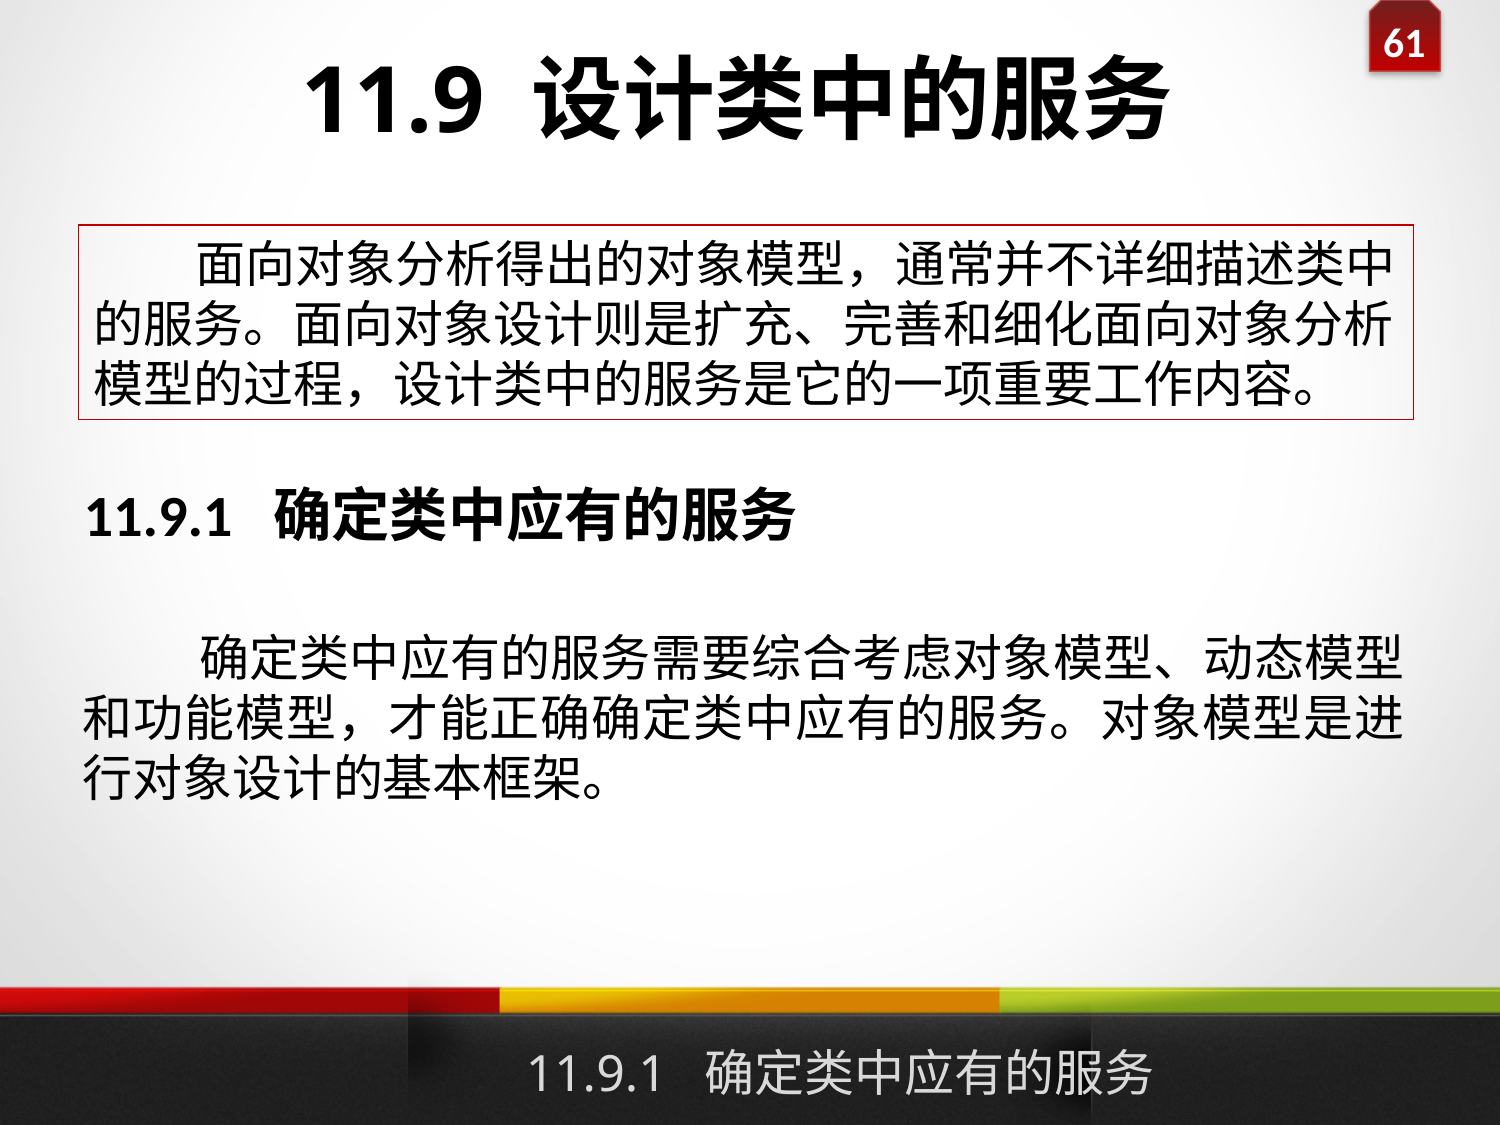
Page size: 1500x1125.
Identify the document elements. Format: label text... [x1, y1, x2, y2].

text_box 确定类中应有的服务需要综合考虑对象模型、动态模型和功能模型，才能正确确定类中应有的服务。对象模型是进行对象设计的基本框架。 [68, 618, 1420, 814]
picture [0, 0, 1500, 1125]
text_box 面向对象分析得出的对象模型，通常并不详细描述类中的服务。面向对象设计则是扩充、完善和细化面向对象分析模型的过程，设计类中的服务是它的一项重要工作内容。 [78, 224, 1414, 420]
text_box 11.9.1 确定类中应有的服务 [458, 1032, 1223, 1111]
title 11.9 设计类中的服务 [62, 2, 1413, 191]
text_box 11.9.1 确定类中应有的服务 [68, 470, 1419, 570]
